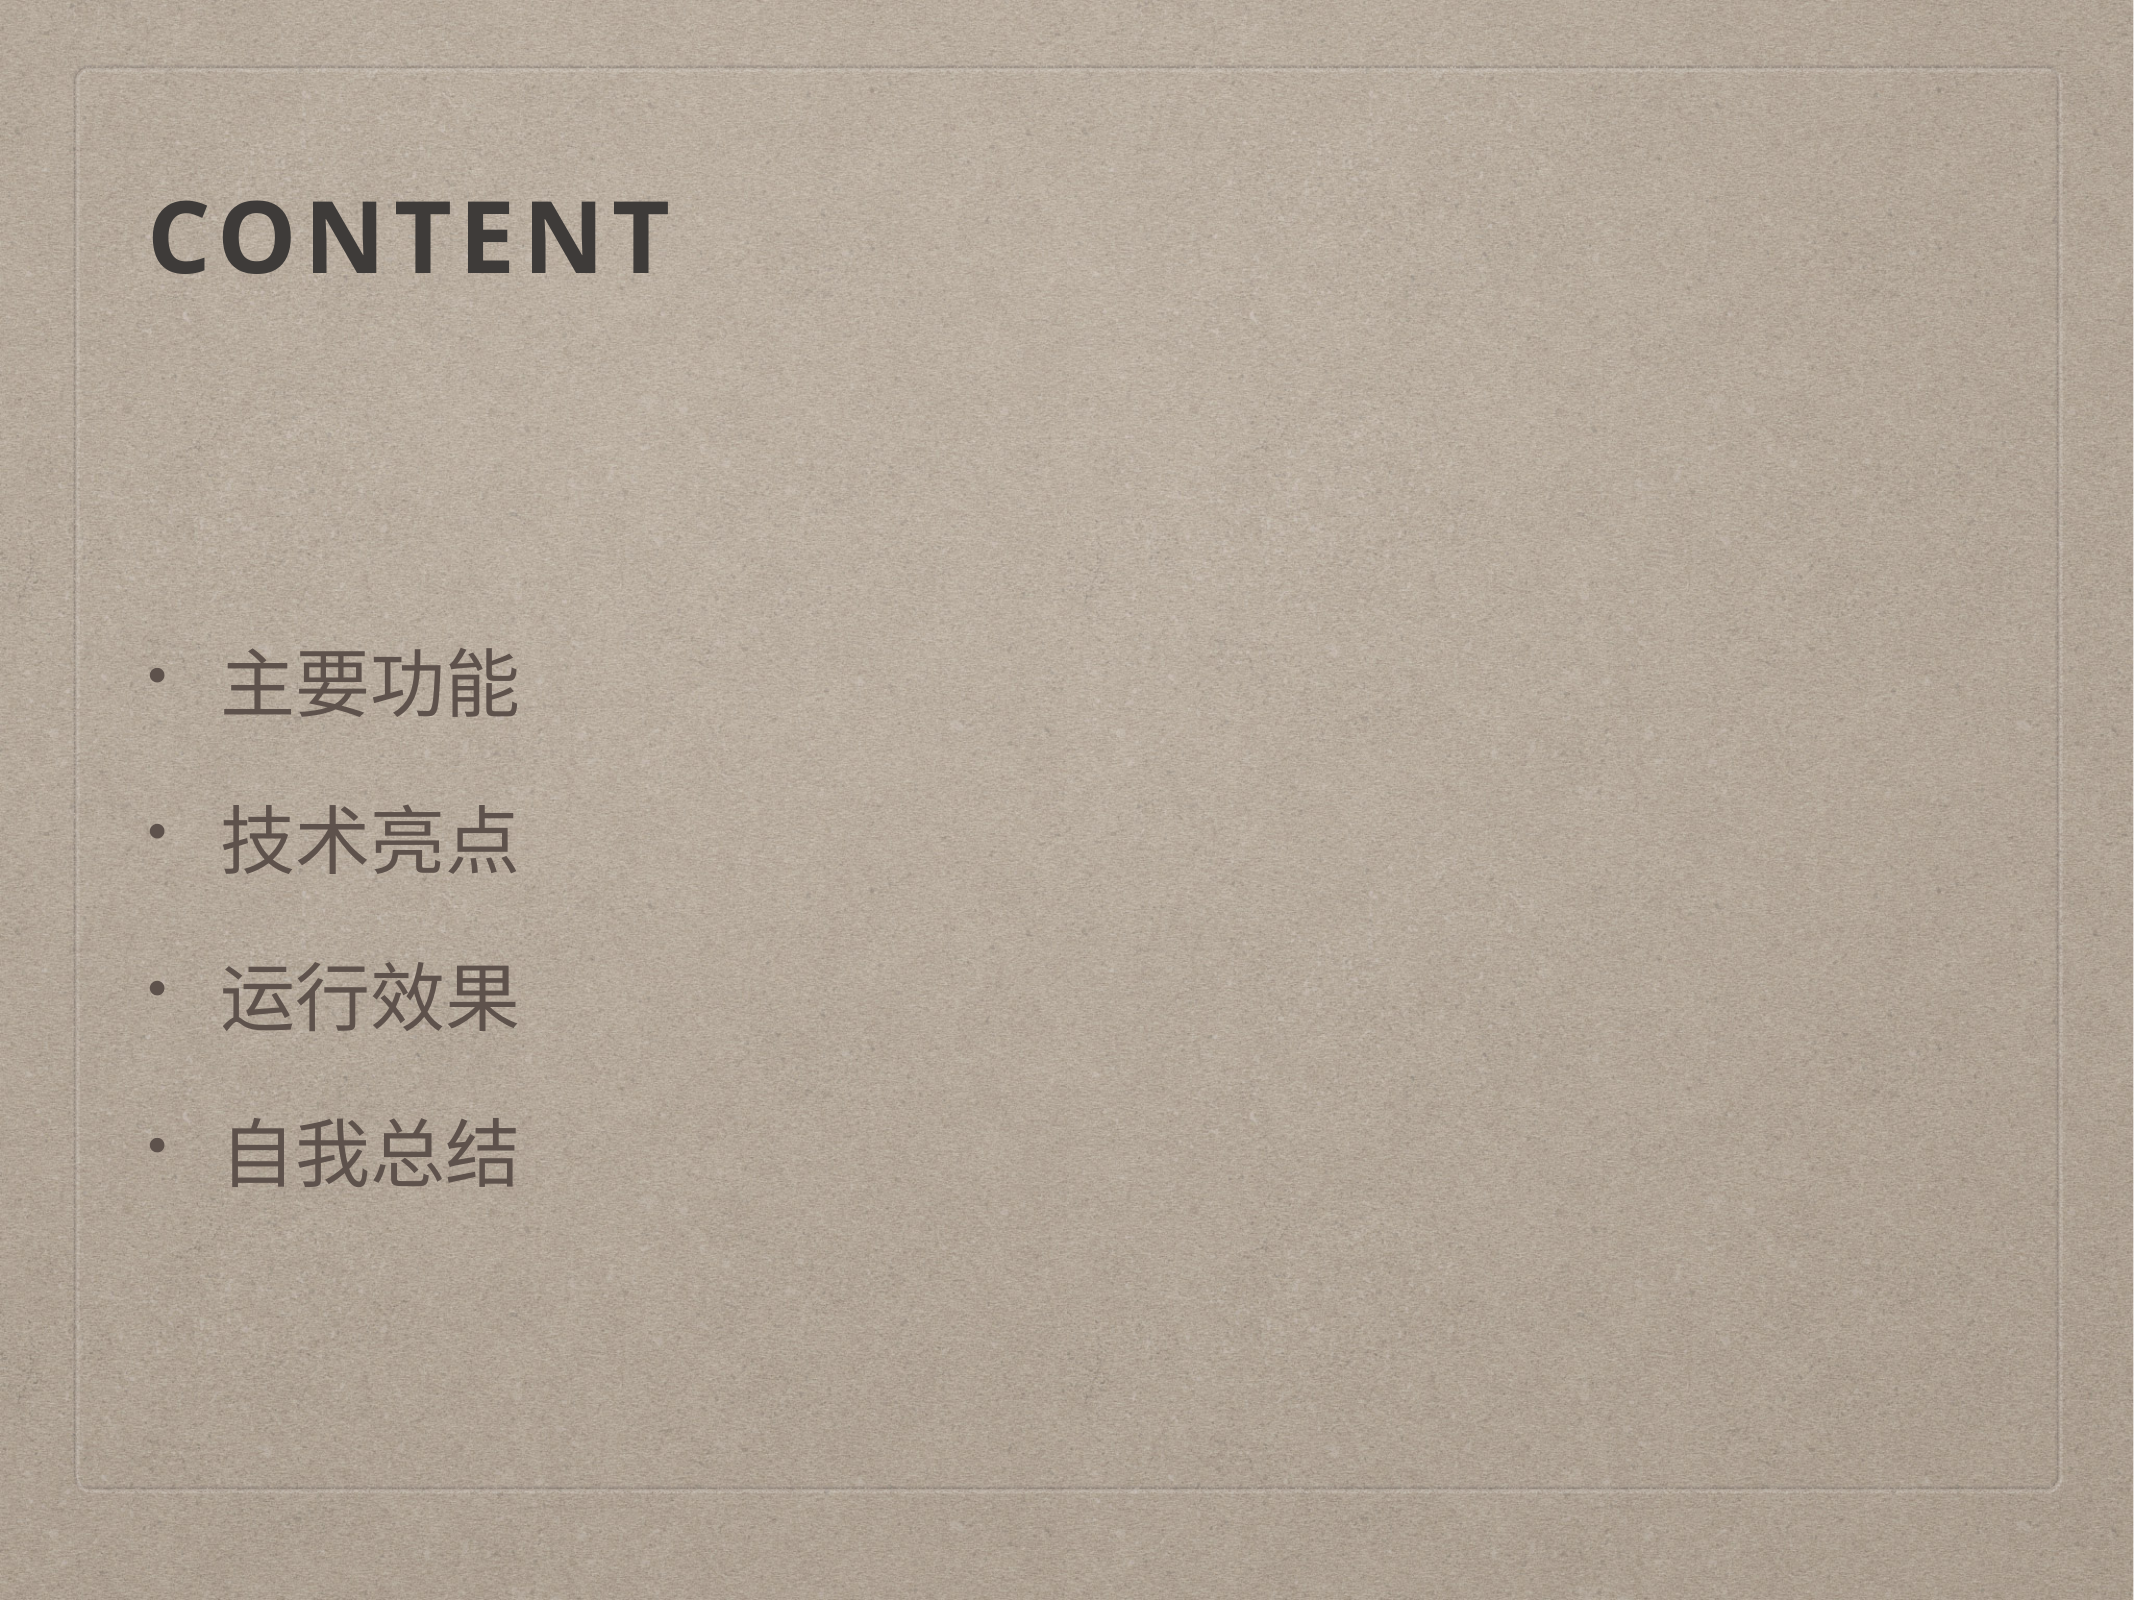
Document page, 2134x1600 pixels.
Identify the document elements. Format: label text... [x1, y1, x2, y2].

title Content [147, 103, 1986, 386]
picture [0, 0, 2134, 1600]
list 主要功能 技术亮点 运行效果 自我总结 [147, 426, 1986, 1407]
